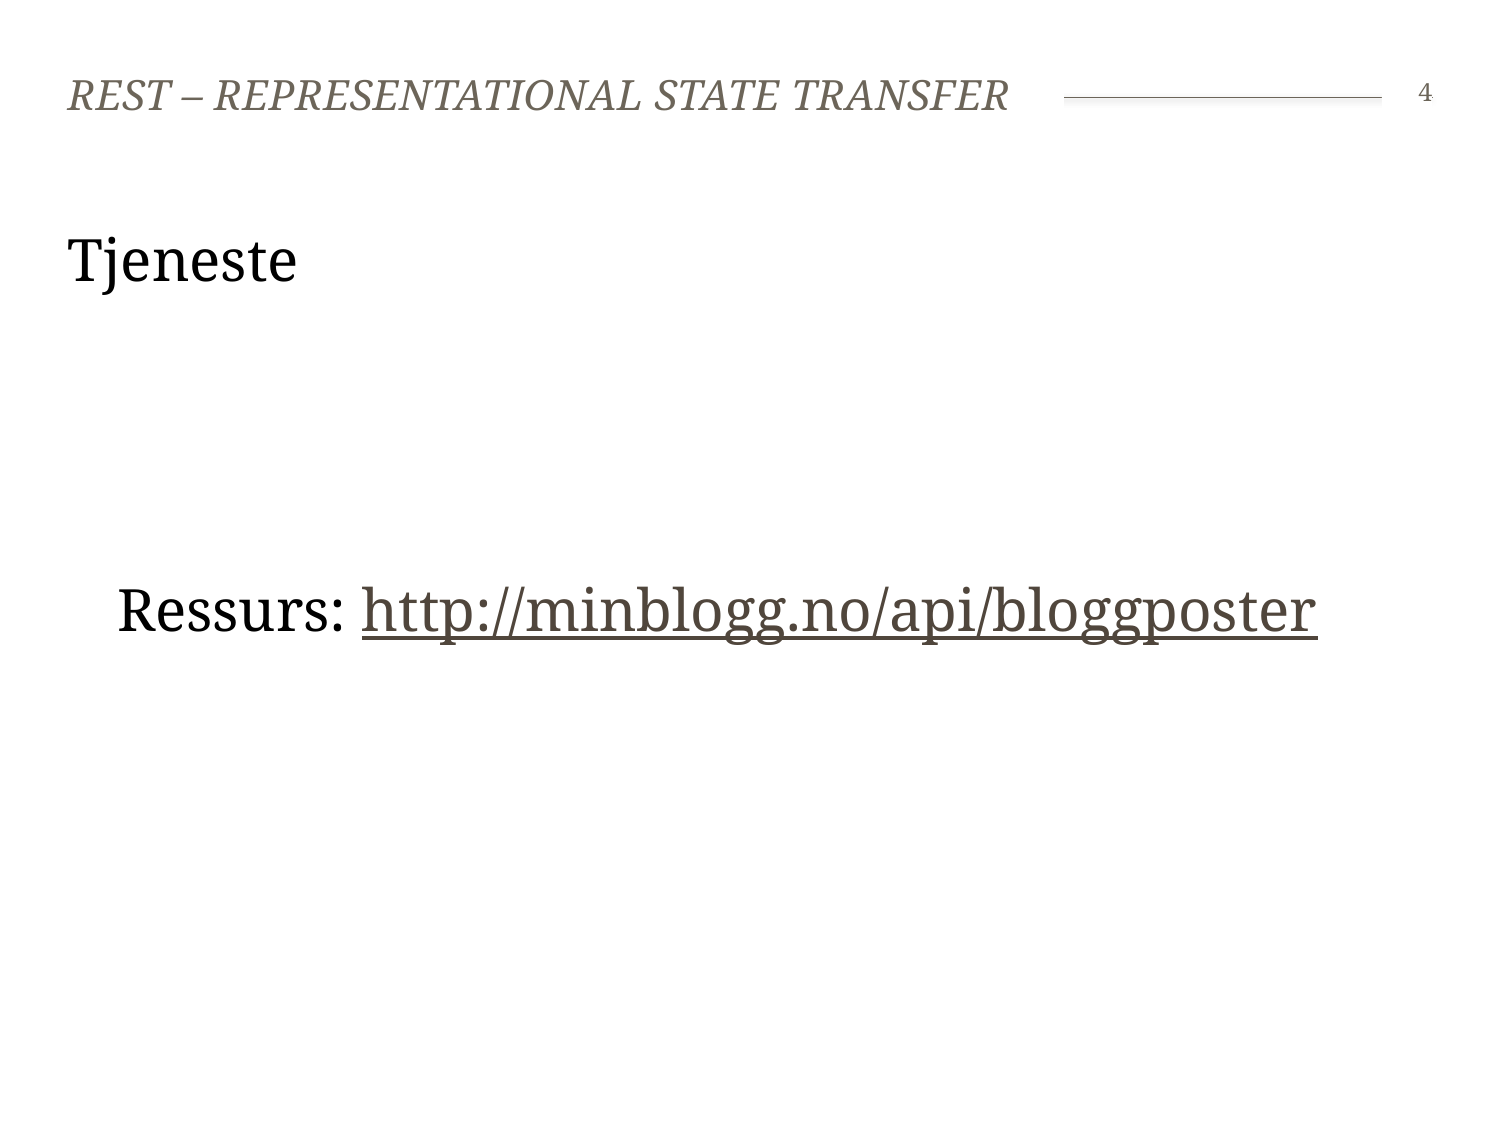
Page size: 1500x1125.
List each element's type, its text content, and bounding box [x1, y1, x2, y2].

slide_number 4 [1381, 70, 1433, 117]
title REST – Representational state transfer [52, 68, 1064, 120]
text_box Tjeneste Ressurs: http://minblogg.no/api/bloggposter [52, 215, 1382, 800]
